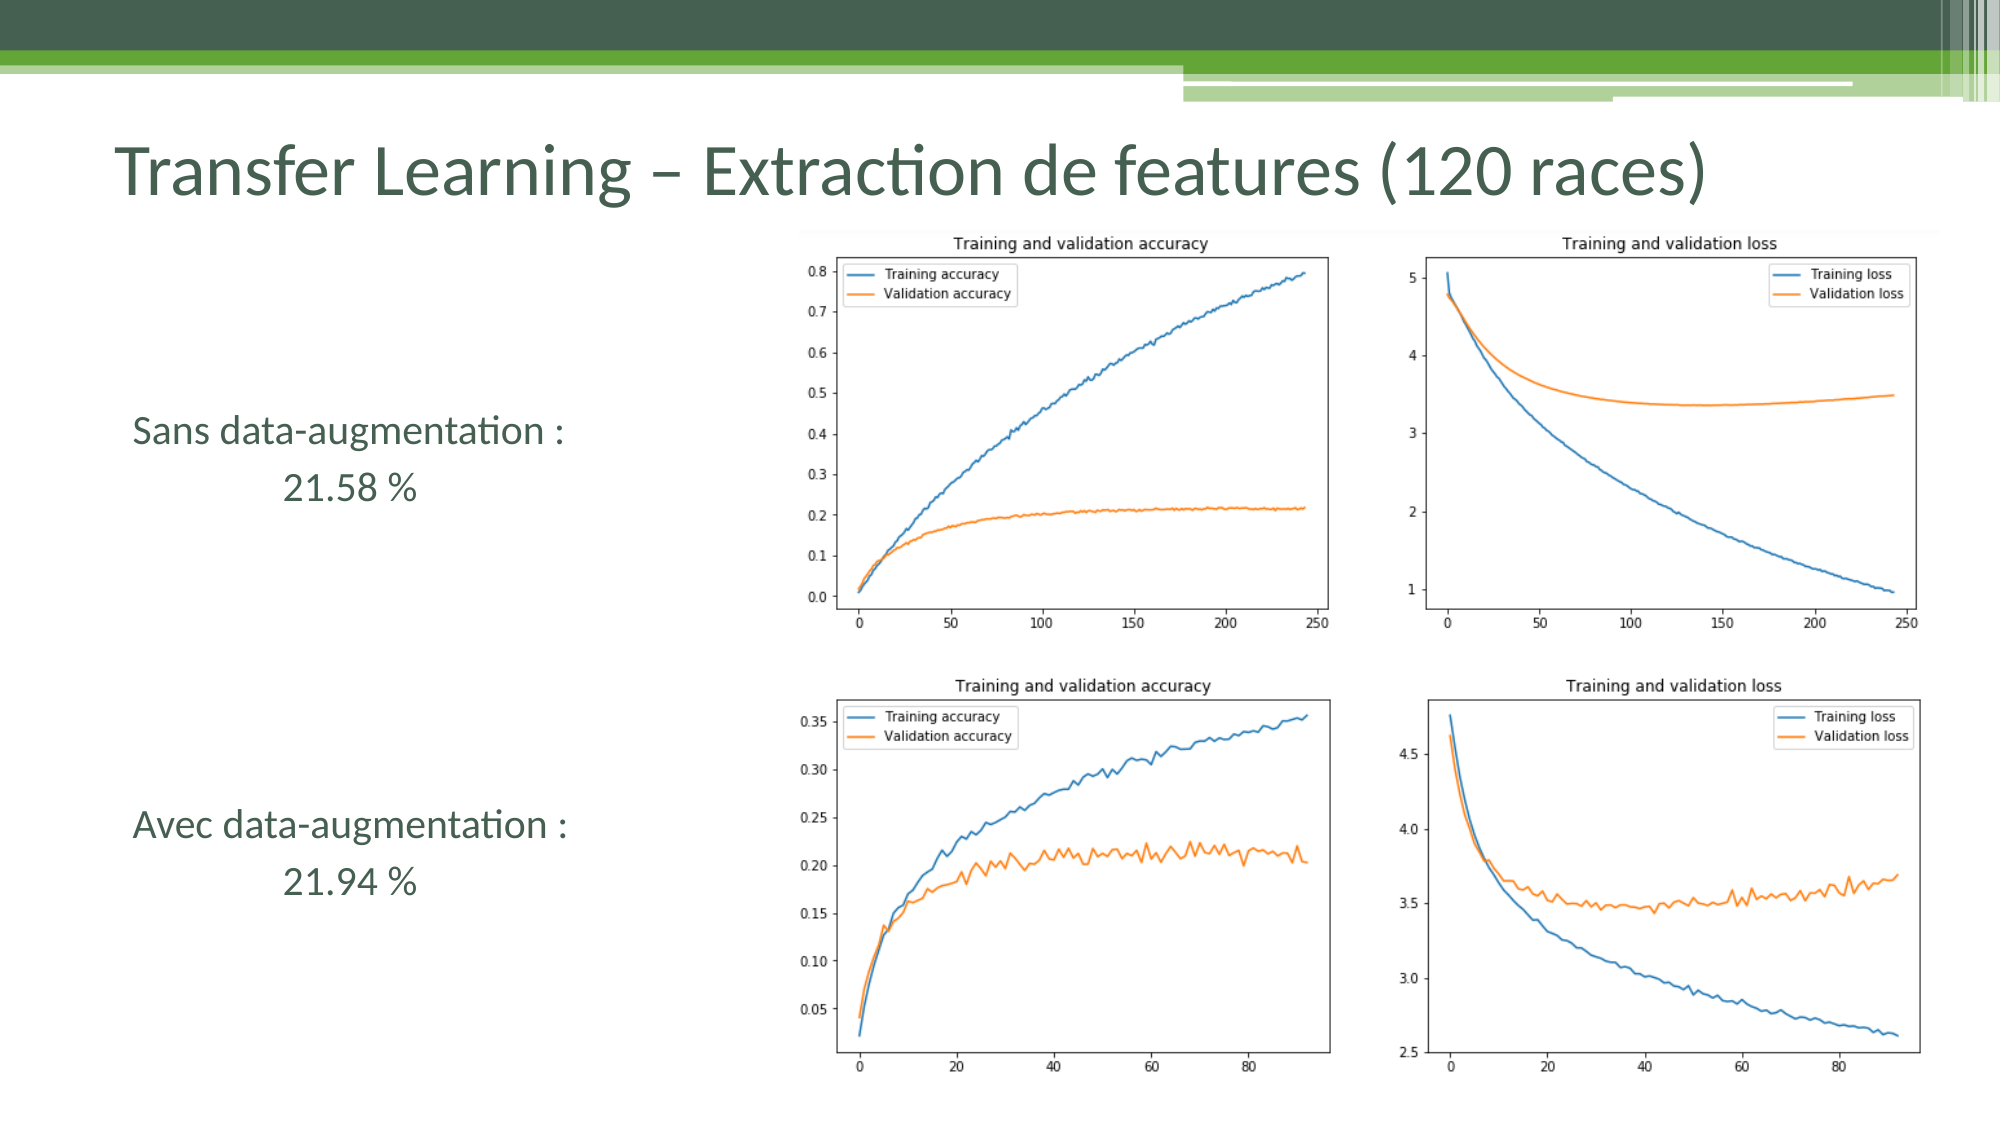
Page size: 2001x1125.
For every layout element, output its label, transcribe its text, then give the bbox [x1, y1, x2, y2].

picture [790, 671, 1939, 1082]
title Transfer Learning – Extraction de features (120 races) [99, 78, 1900, 253]
picture [799, 230, 1939, 641]
list Sans data-augmentation : 21.58 % Avec data-augmentation : 21.94 % [99, 227, 681, 1082]
